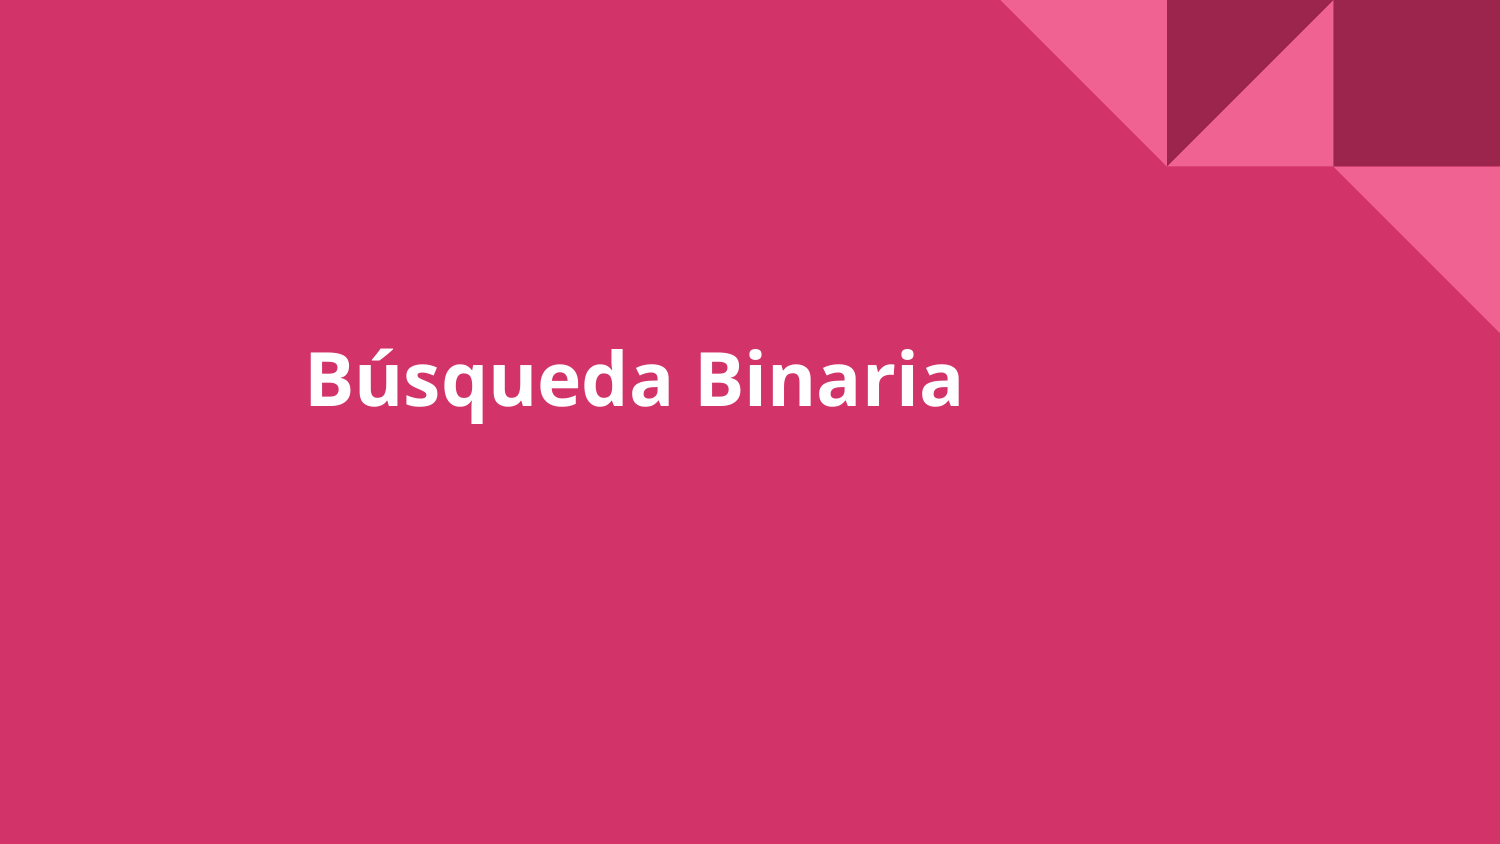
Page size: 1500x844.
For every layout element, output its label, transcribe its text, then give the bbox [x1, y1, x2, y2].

title Búsqueda Binaria [289, 96, 1211, 768]
